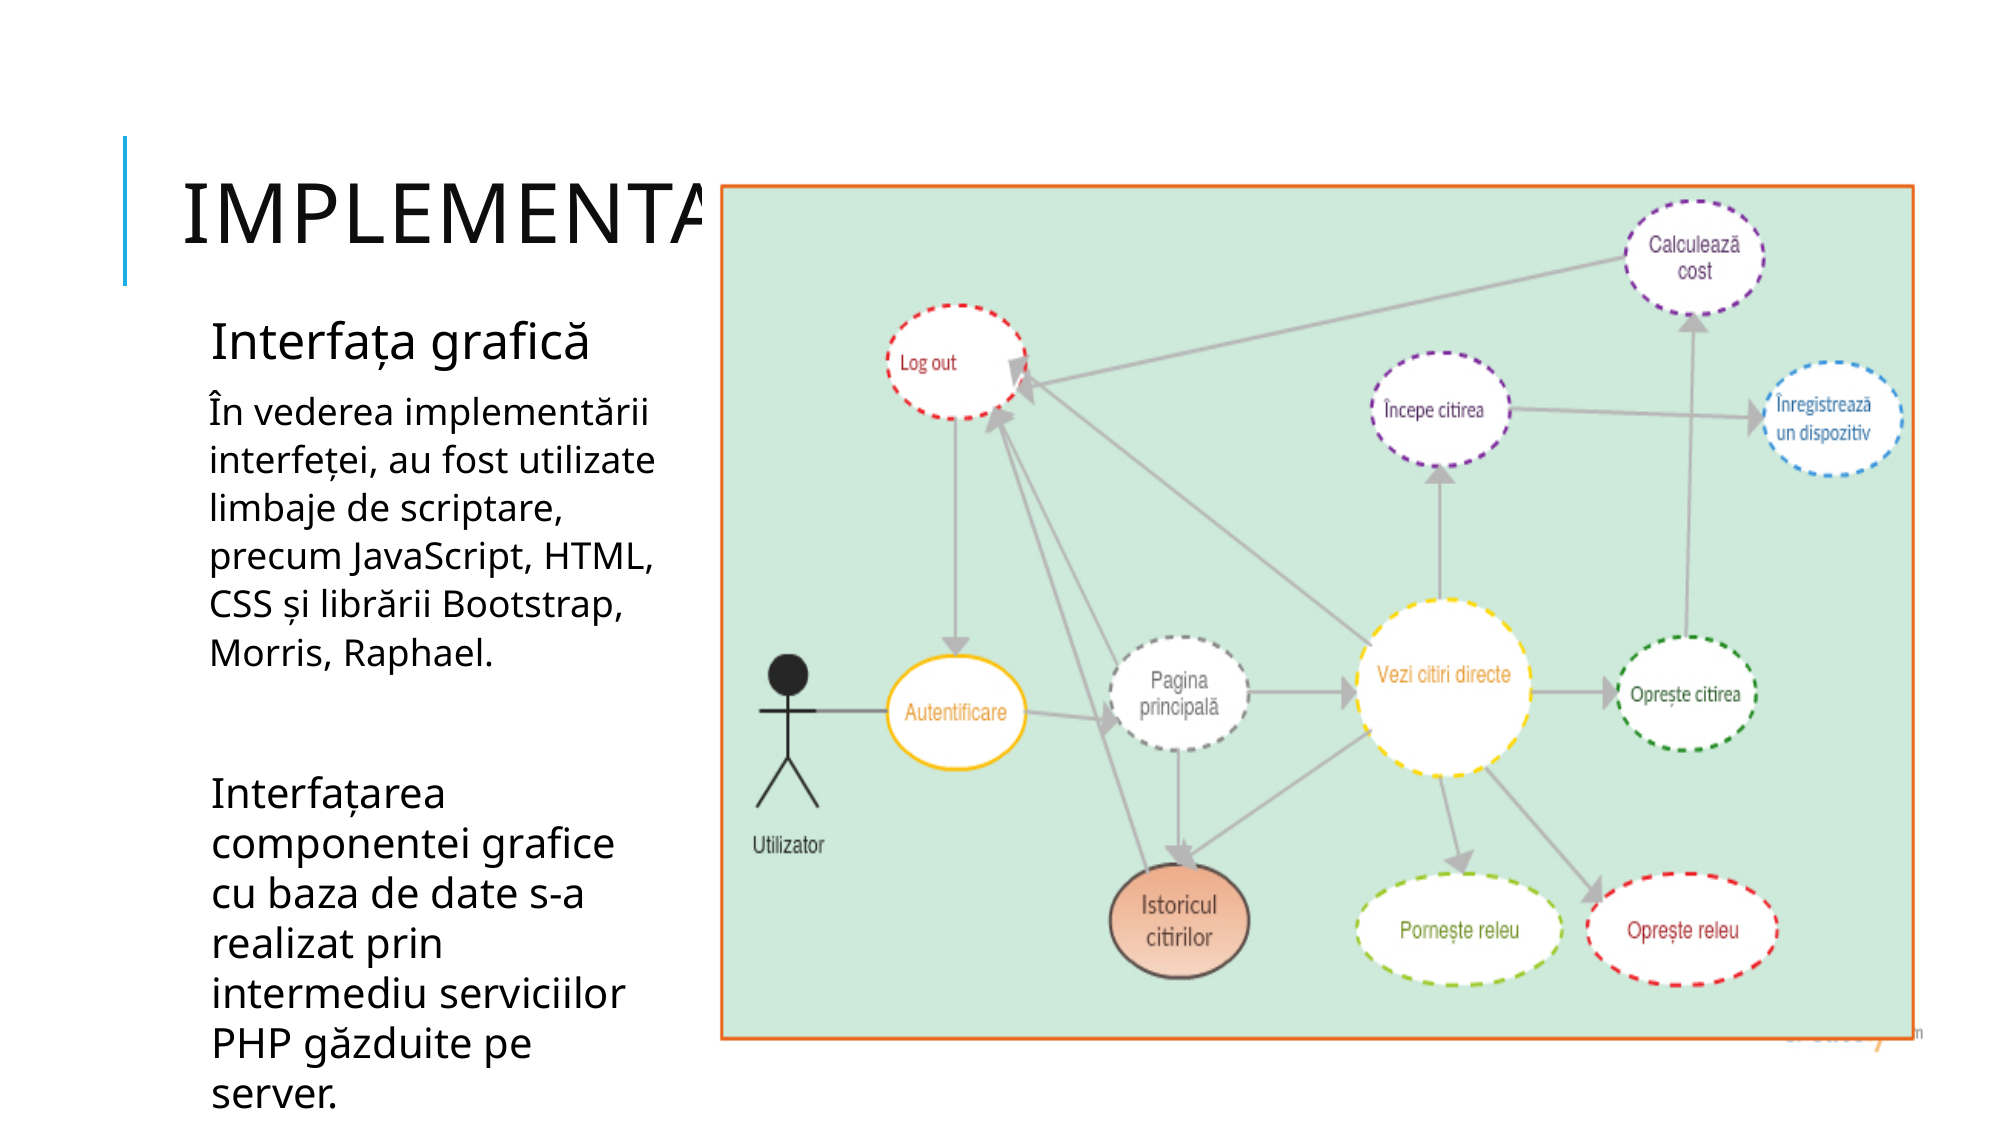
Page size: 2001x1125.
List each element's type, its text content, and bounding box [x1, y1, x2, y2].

title Implementare [168, 77, 888, 363]
picture [702, 162, 1933, 1060]
list În vederea implementării interfeței, au fost utilizate limbaje de scriptare, precum JavaScript, HTML, CSS și librării Bootstrap, Morris, Raphael. [193, 377, 675, 718]
text_box Interfațarea componentei grafice cu baza de date s-a realizat prin intermediu serviciilor PHP găzduite pe server. [196, 759, 675, 1125]
text_box Interfața grafică [196, 301, 610, 377]
